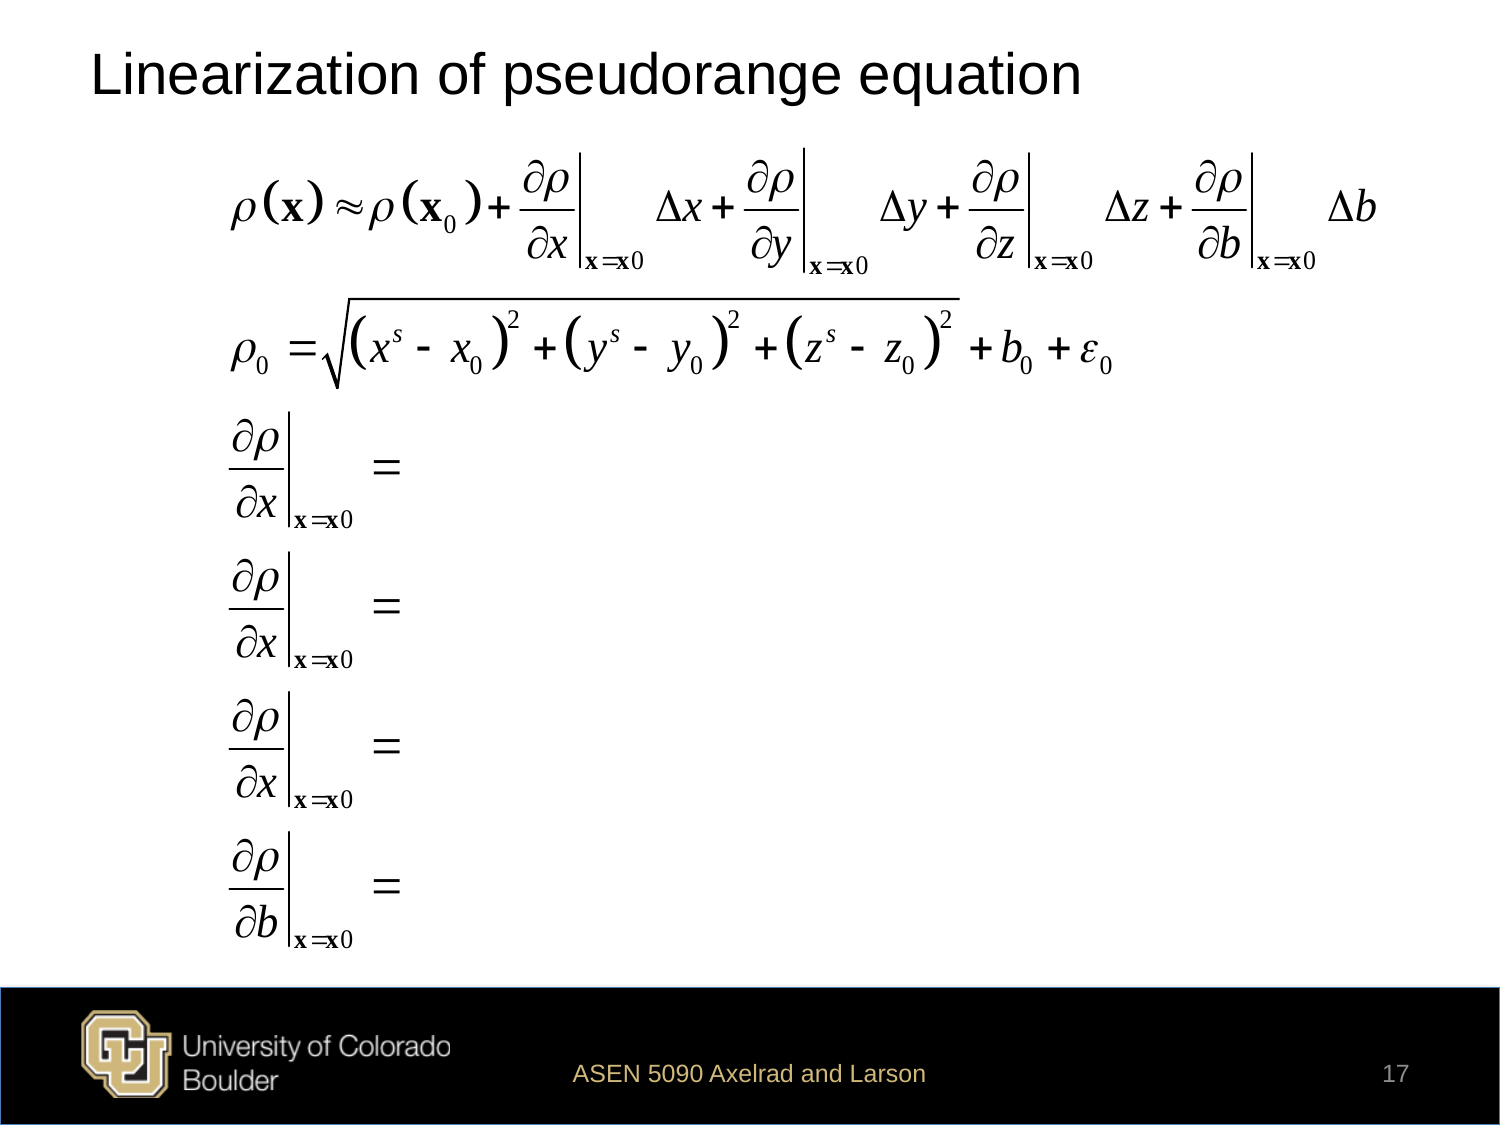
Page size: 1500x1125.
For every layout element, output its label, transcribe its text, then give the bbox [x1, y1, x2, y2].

footer ASEN 5090 Axelrad and Larson [512, 1042, 988, 1103]
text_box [224, 142, 1382, 955]
title Linearization of pseudorange equation [75, 12, 1425, 130]
slide_number 17 [1074, 1042, 1425, 1103]
